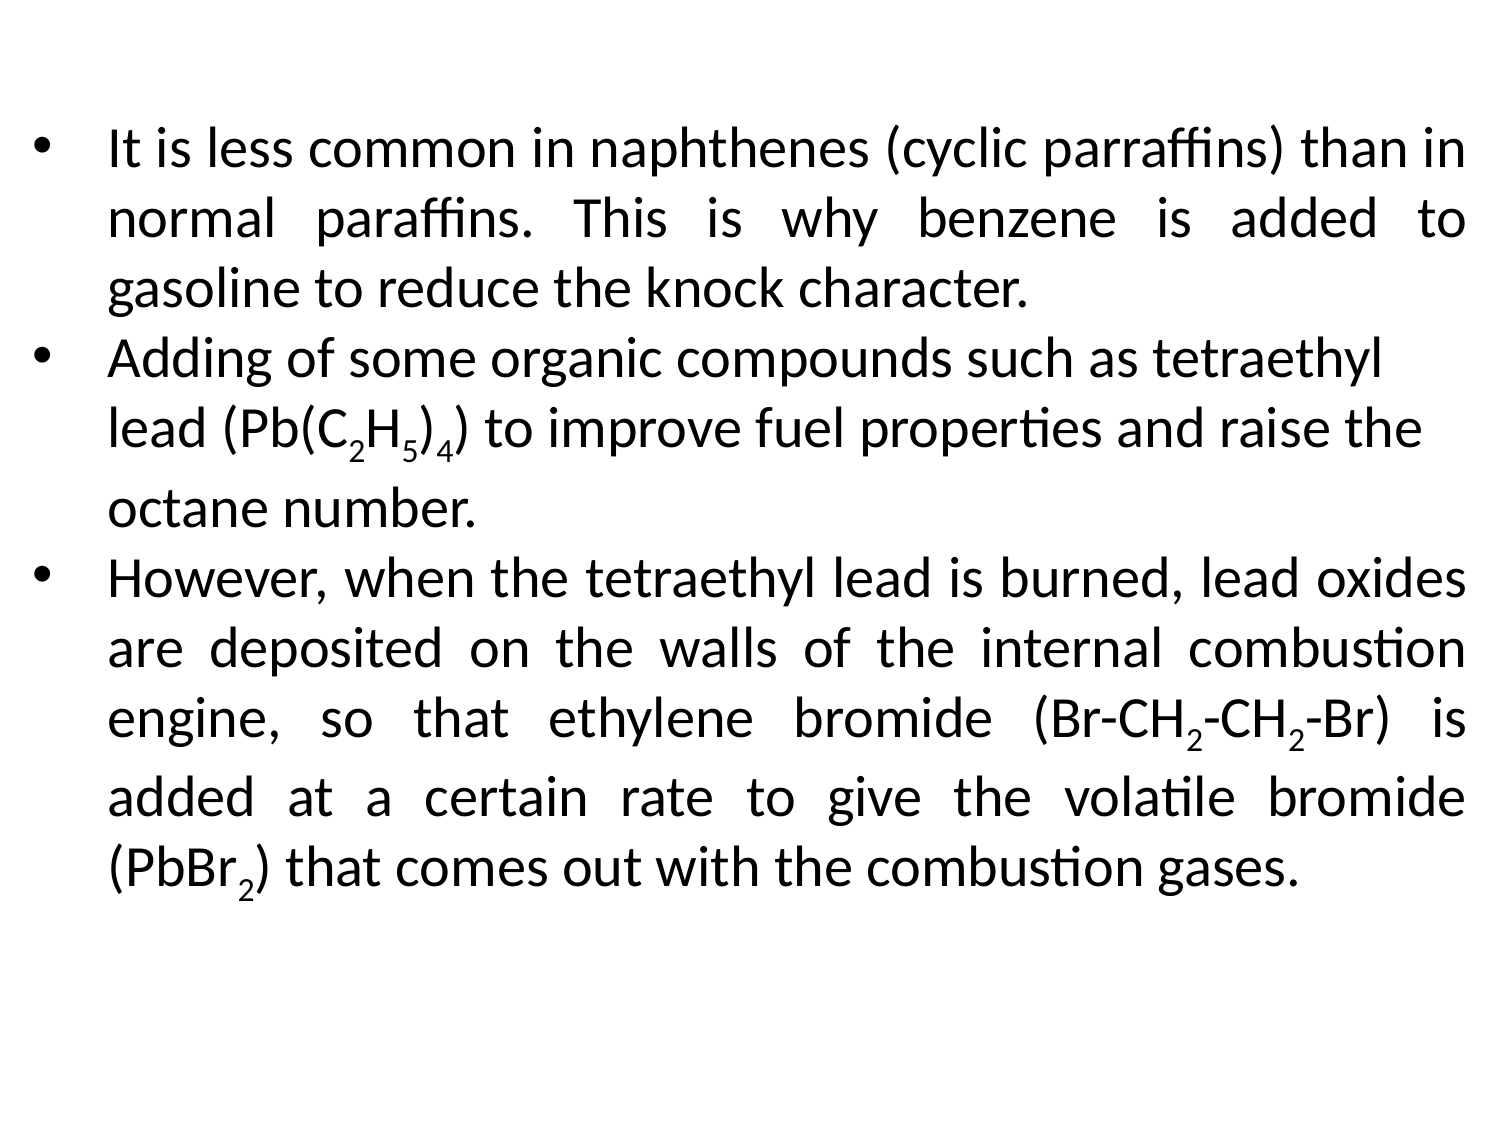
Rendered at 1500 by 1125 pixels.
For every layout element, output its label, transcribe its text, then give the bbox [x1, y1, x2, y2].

text_box It is less common in naphthenes (cyclic parraffins) than in normal paraffins. This is why benzene is added to gasoline to reduce the knock character. Adding of some organic compounds such as tetraethyl lead (Pb(C2H5)4) to improve fuel properties and raise the octane number. However, when the tetraethyl lead is burned, lead oxides are deposited on the walls of the internal combustion engine, so that ethylene bromide (Br-CH2-CH2-Br) is added at a certain rate to give the volatile bromide (PbBr2) that comes out with the combustion gases. [17, 101, 1483, 916]
